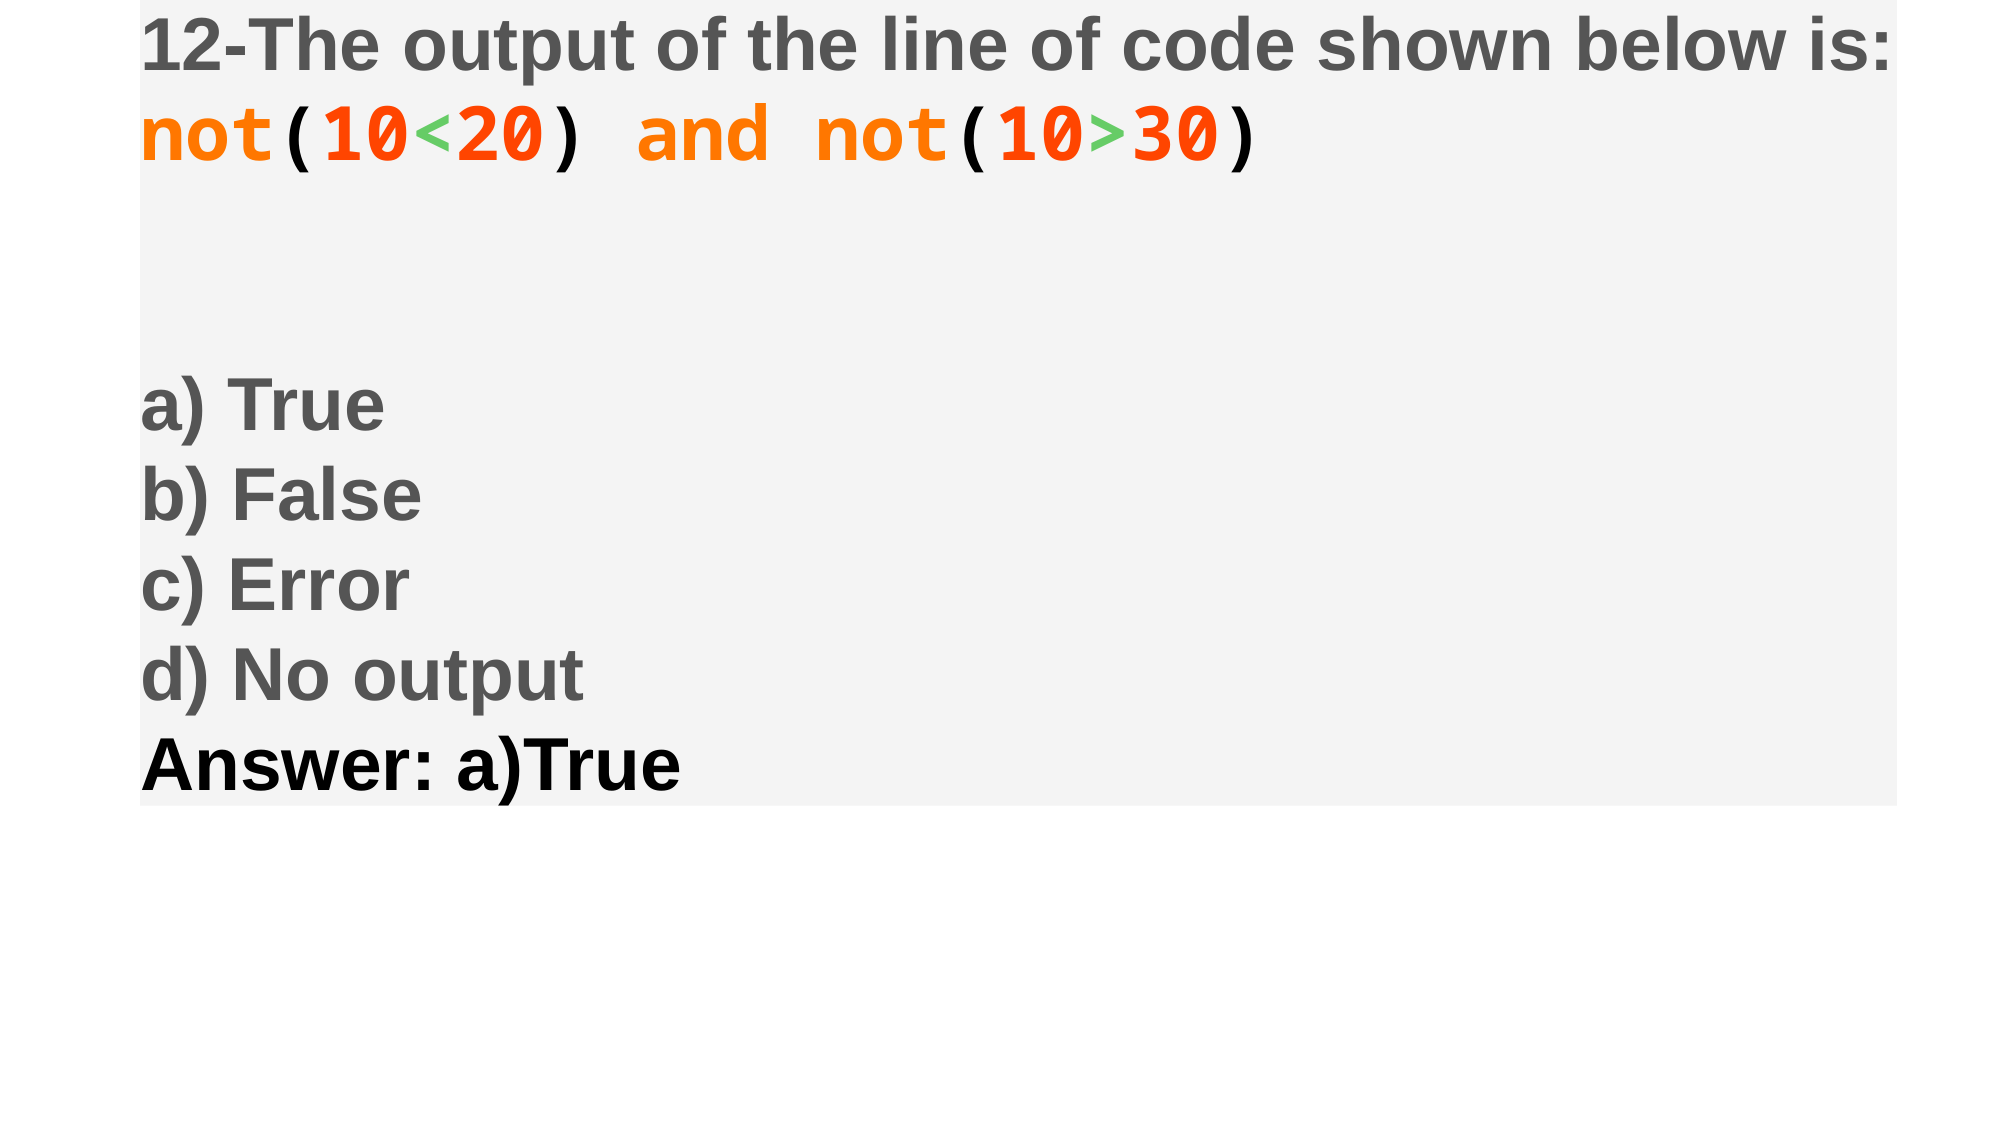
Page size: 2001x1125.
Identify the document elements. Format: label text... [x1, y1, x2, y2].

text_box 12-The output of the line of code shown below is: not(10<20) and not(10>30) a) True b) False c) Error d) No output Answer: a)True [140, 0, 1897, 806]
